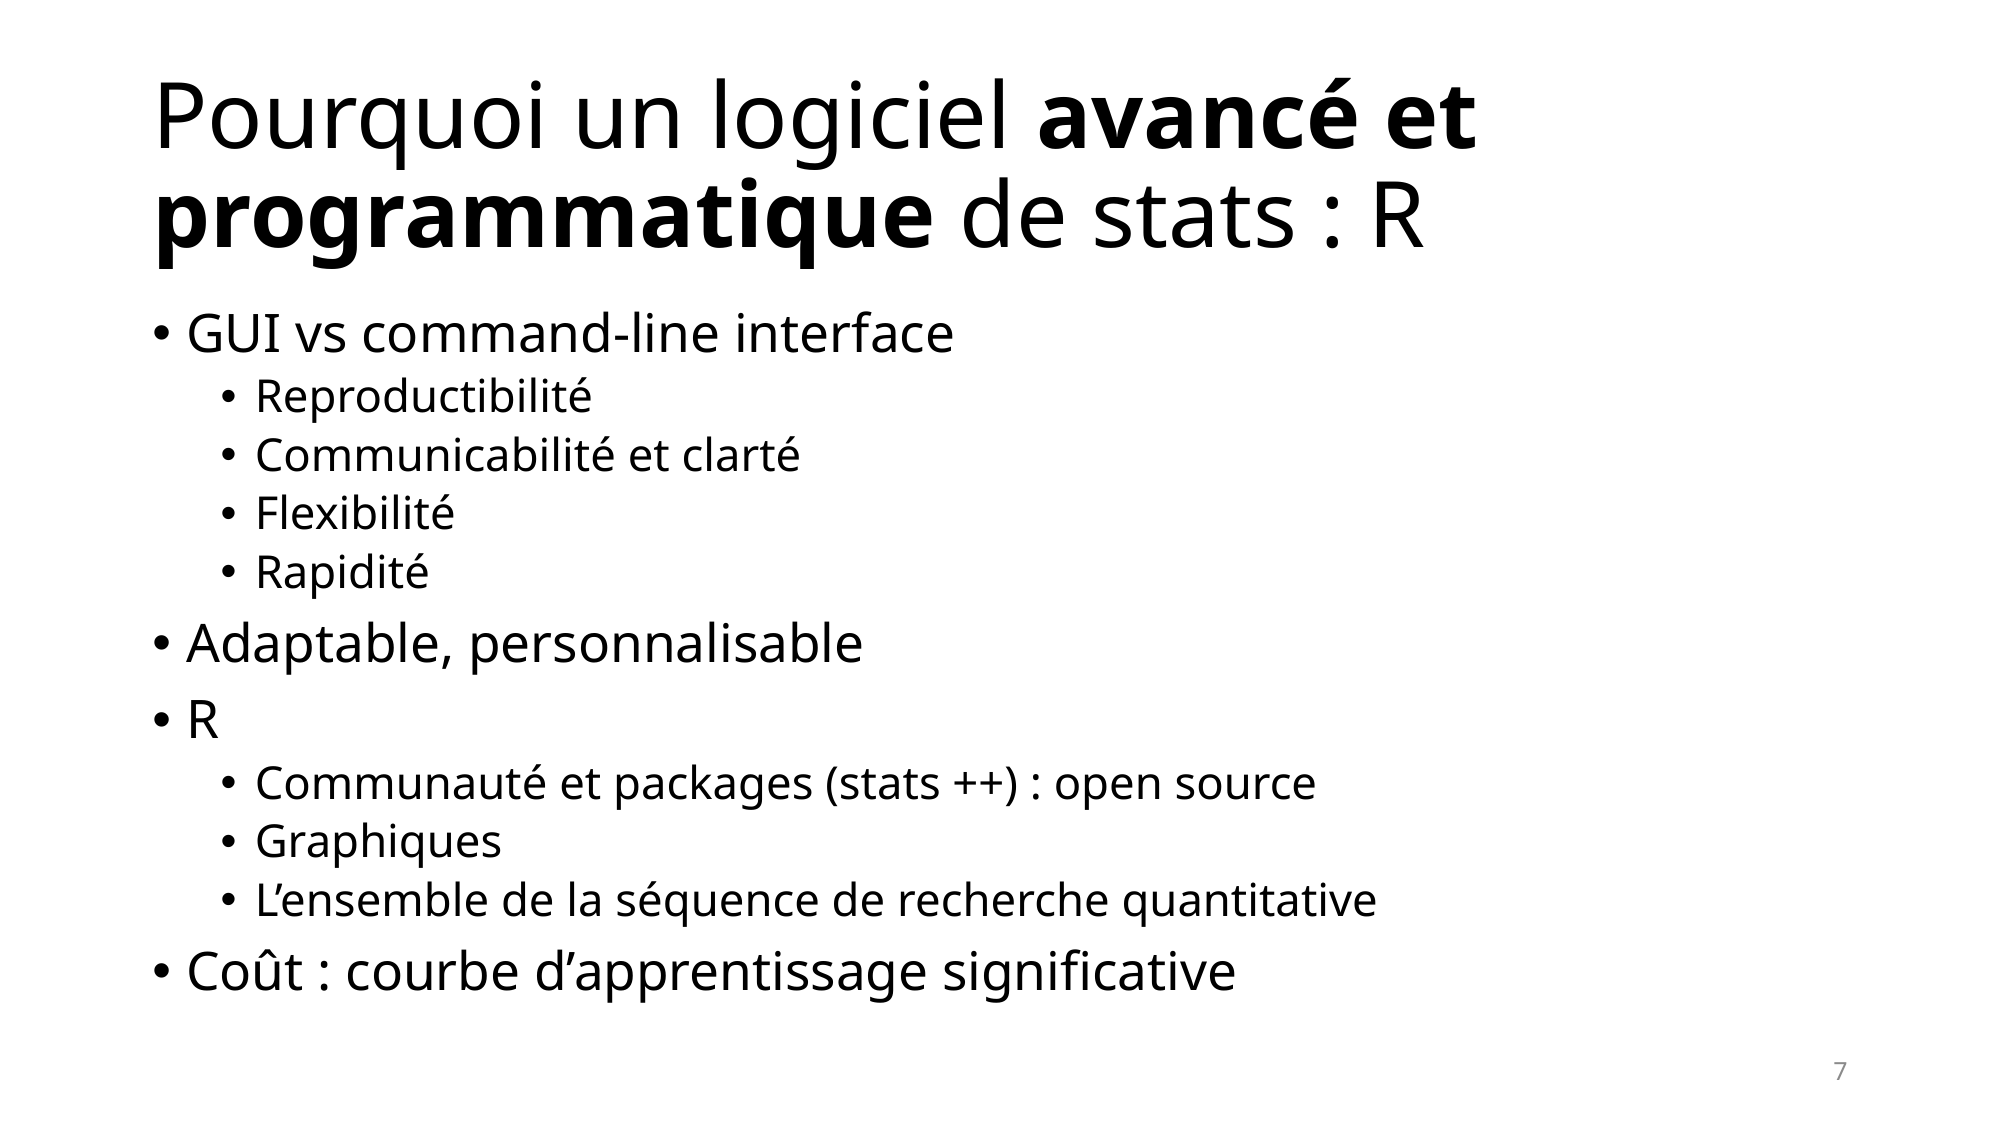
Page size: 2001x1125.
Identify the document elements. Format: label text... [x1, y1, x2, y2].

list GUI vs command-line interface Reproductibilité Communicabilité et clarté Flexibilité Rapidité Adaptable, personnalisable R Communauté et packages (stats ++) : open source Graphiques L’ensemble de la séquence de recherche quantitative Coût : courbe d’apprentissage significative [137, 299, 1863, 1014]
slide_number 7 [1412, 1042, 1863, 1103]
title Pourquoi un logiciel avancé et programmatique de stats : R [137, 59, 1863, 278]
